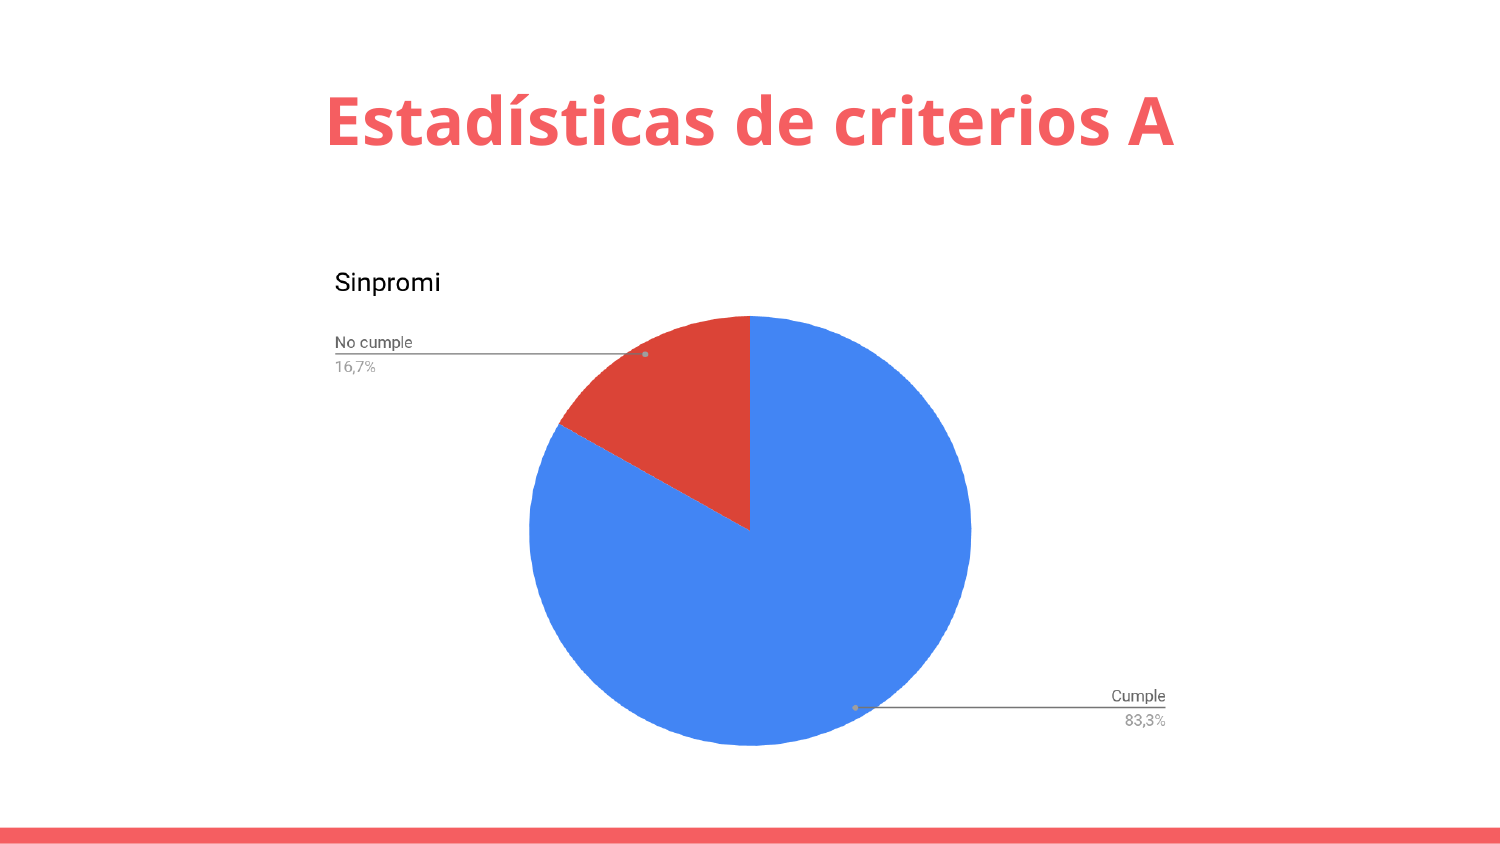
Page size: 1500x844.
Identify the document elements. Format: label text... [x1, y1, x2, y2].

picture [306, 239, 1194, 772]
title Estadísticas de criterios A [51, 64, 1449, 167]
